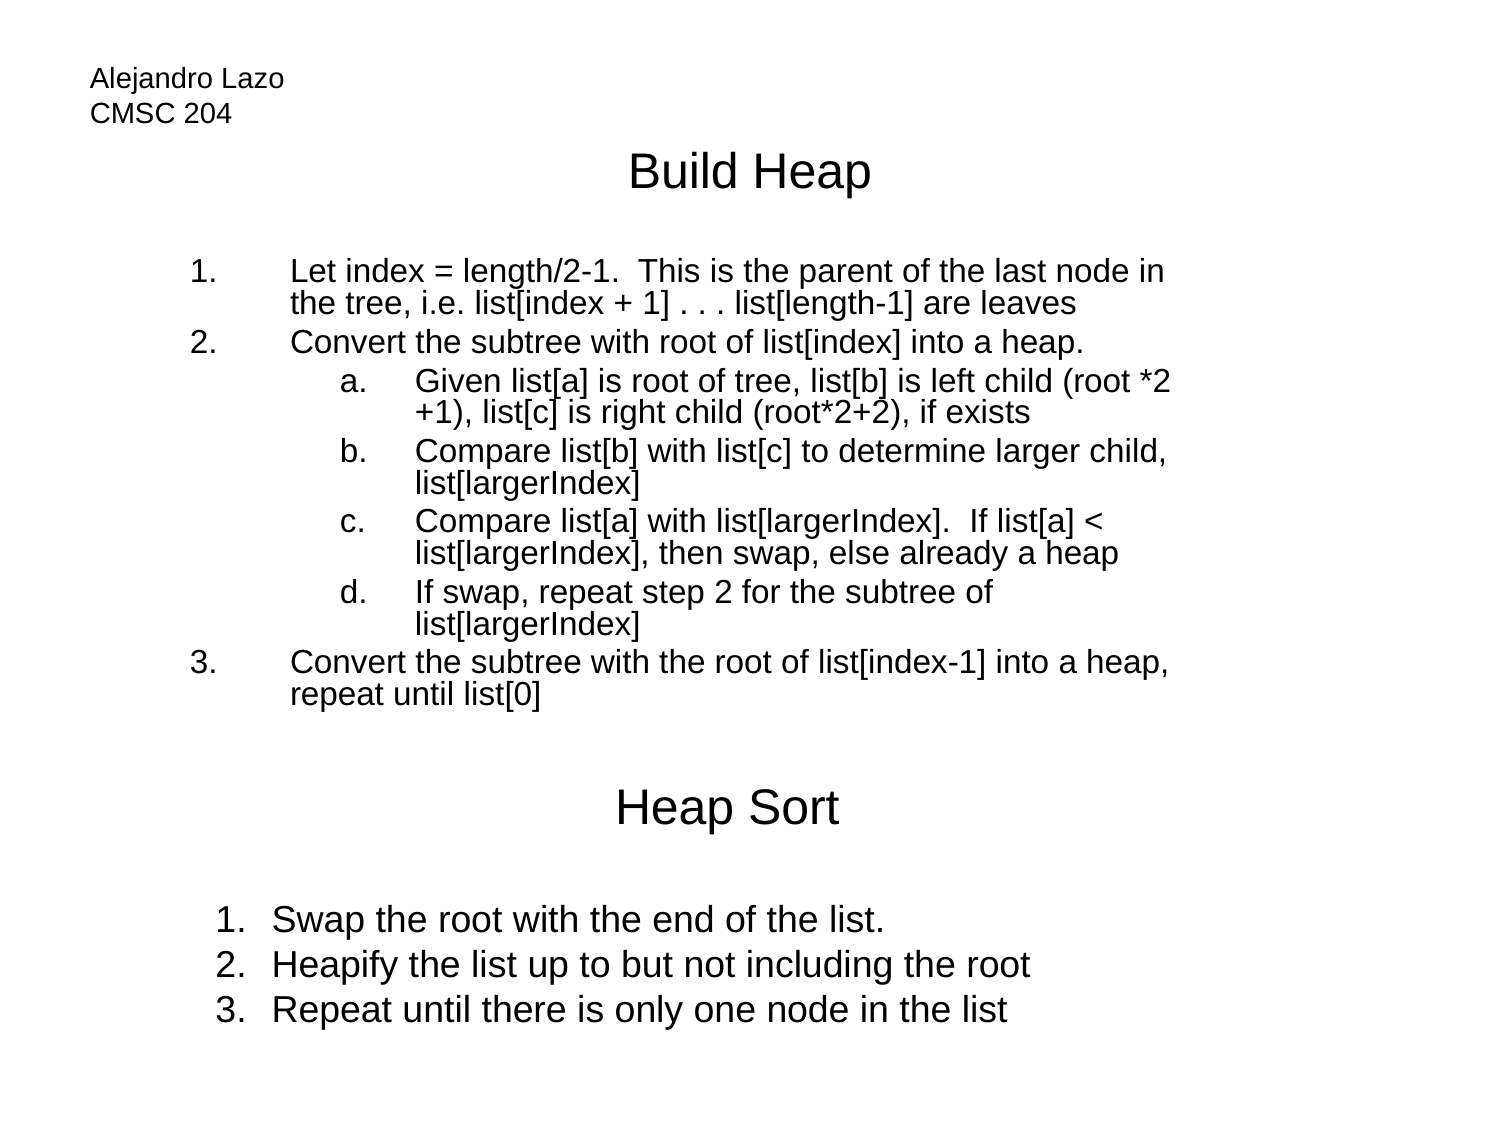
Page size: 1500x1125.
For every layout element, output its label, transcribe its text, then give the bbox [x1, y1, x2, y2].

text_box Alejandro Lazo CMSC 204 [74, 52, 579, 138]
subtitle Let index = length/2-1. This is the parent of the last node in the tree, i.e. list[index + 1] . . . list[length-1] are leaves Convert the subtree with root of list[index] into a heap. Given list[a] is root of tree, list[b] is left child (root *2 +1), list[c] is right child (root*2+2), if exists Compare list[b] with list[c] to determine larger child, list[largerIndex] Compare list[a] with list[largerIndex]. If list[a] < list[largerIndex], then swap, else already a heap If swap, repeat step 2 for the subtree of list[largerIndex] Convert the subtree with the root of list[index-1] into a heap, repeat until list[0] [174, 249, 1225, 538]
title Build Heap [75, 75, 1425, 263]
text_box Heap Sort [600, 767, 856, 842]
text_box Swap the root with the end of the list. Heapify the list up to but not including the root Repeat until there is only one node in the list [200, 887, 1047, 1038]
